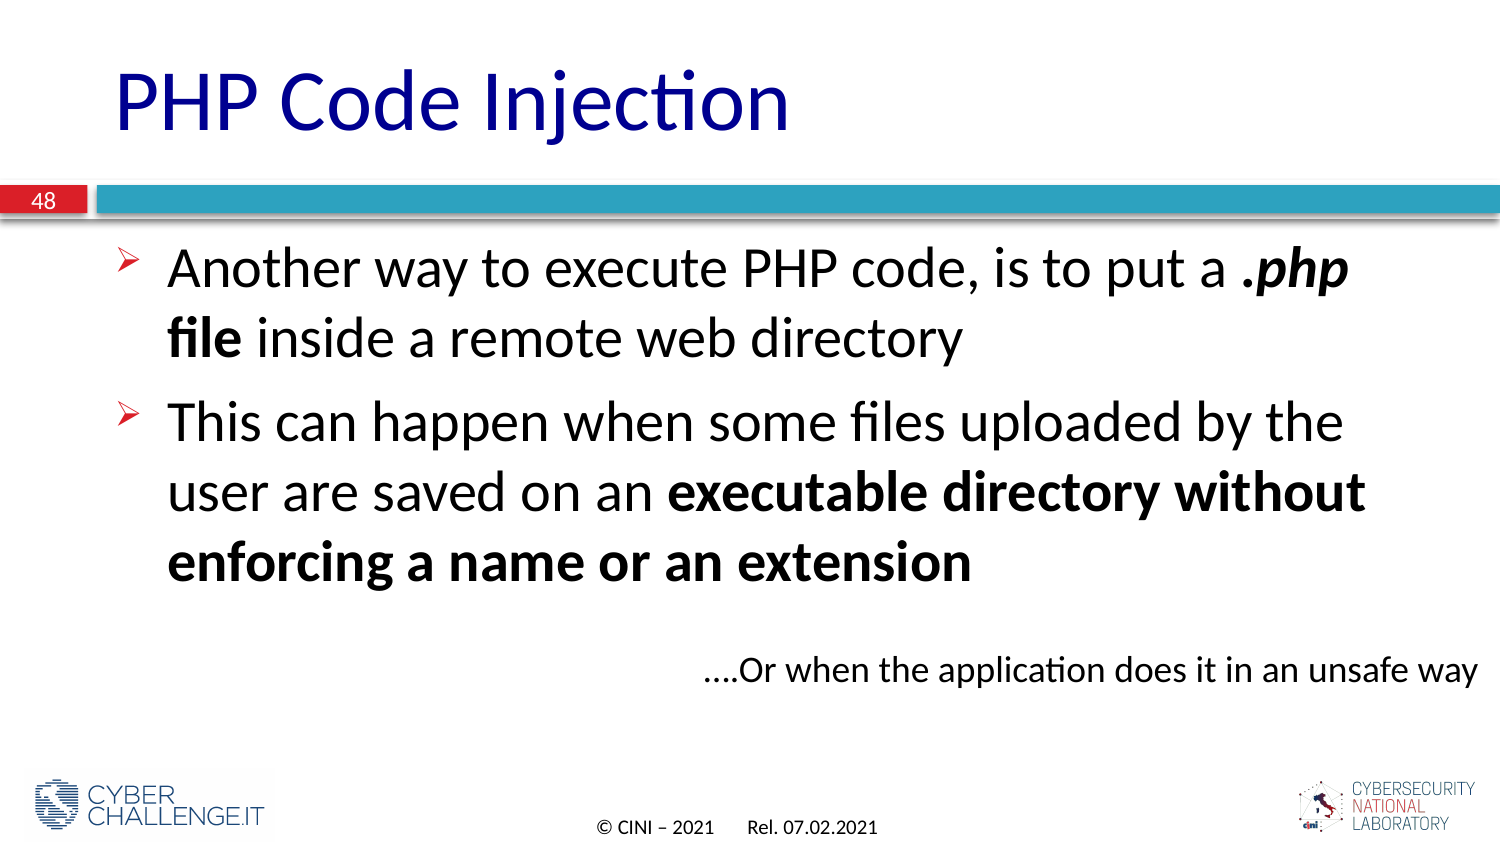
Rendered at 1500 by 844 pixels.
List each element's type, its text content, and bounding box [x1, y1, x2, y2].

title PHP Code Injection [99, 19, 1438, 185]
text_box ….Or when the application does it in an unsafe way [689, 637, 1495, 743]
picture [1299, 781, 1475, 832]
picture [24, 768, 275, 842]
list Another way to execute PHP code, is to put a .php file inside a remote web directory This can happen when some files uploaded by the user are saved on an executable directory without enforcing a name or an extension [99, 221, 1438, 760]
slide_number 48 [0, 184, 88, 215]
